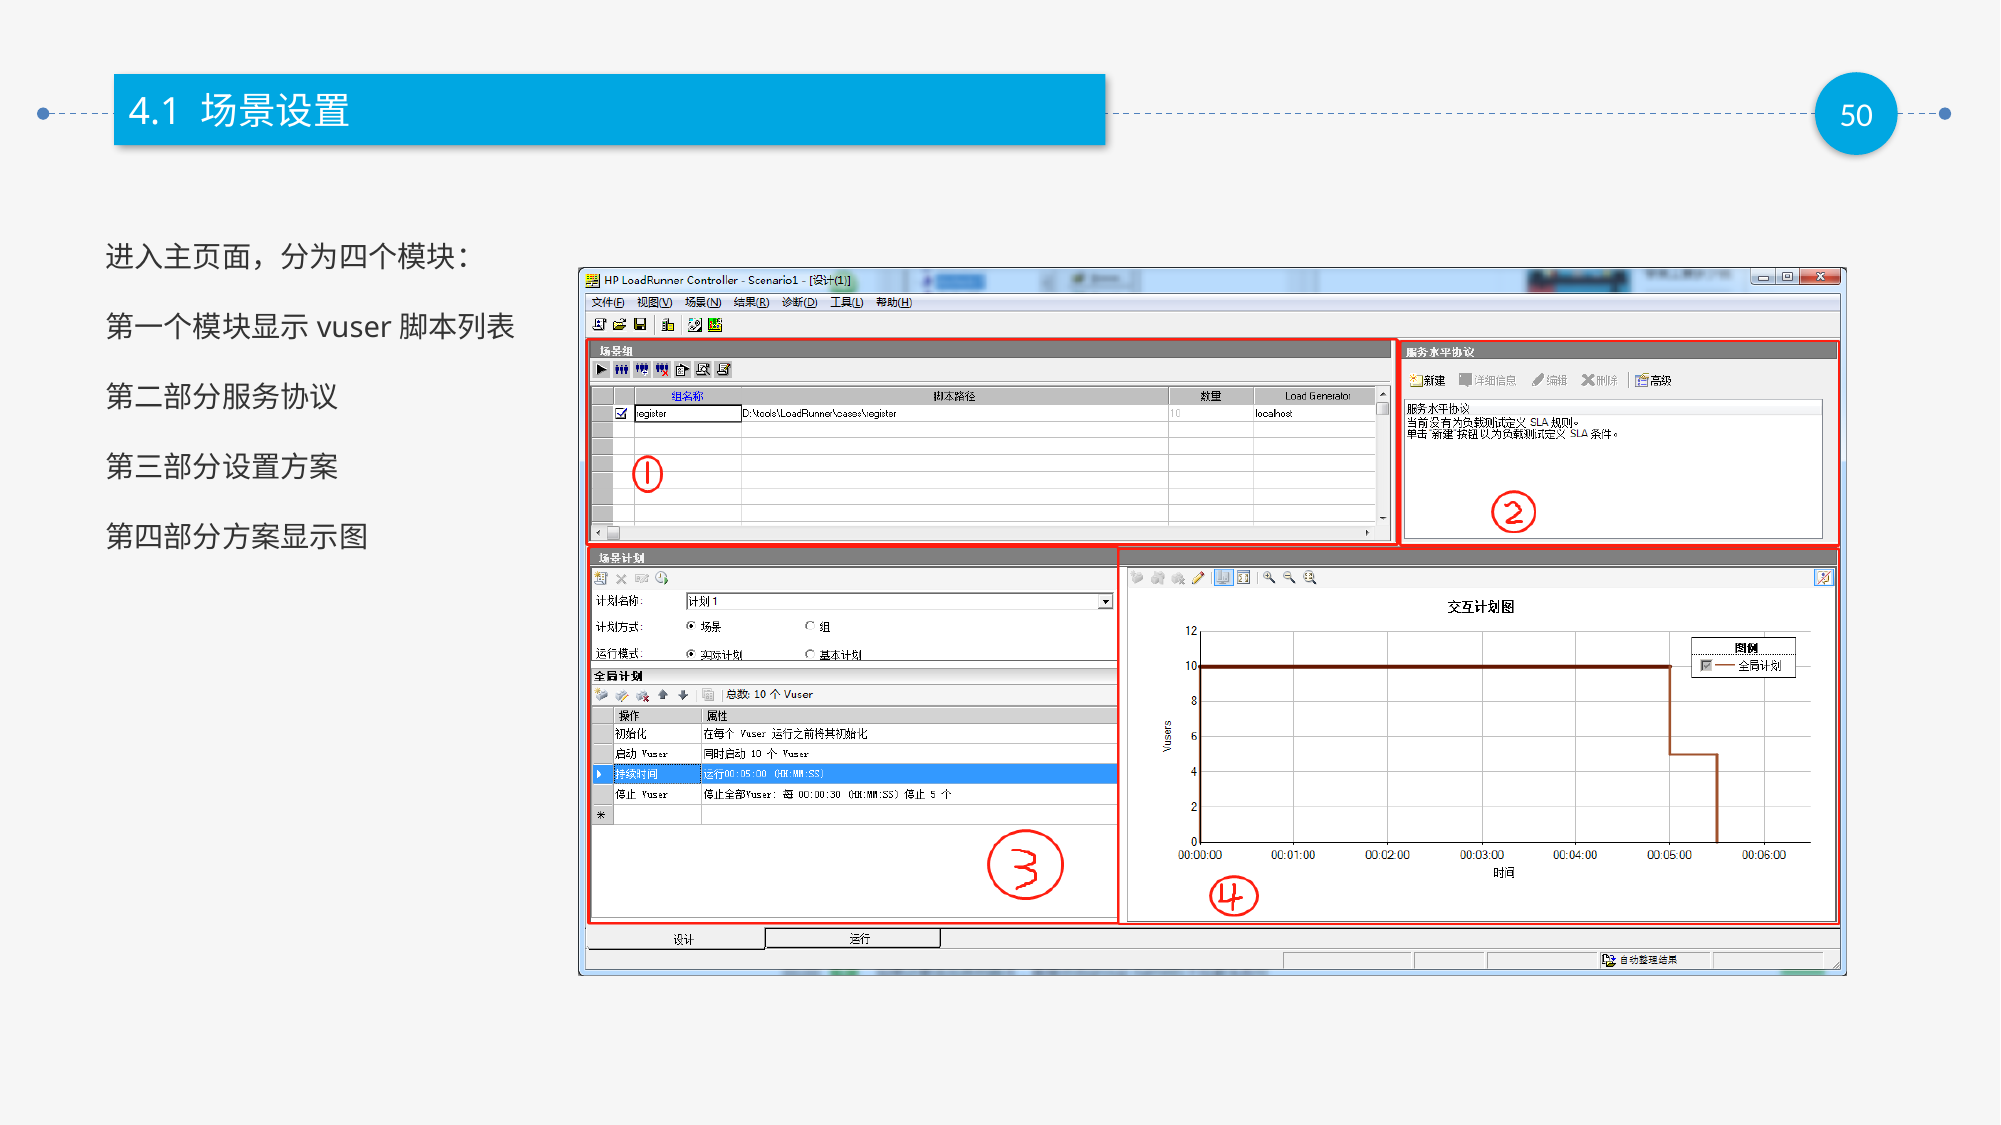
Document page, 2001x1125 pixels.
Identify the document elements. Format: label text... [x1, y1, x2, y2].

text_box 进入主页面，分为四个模块： 第一个模块显示vuser脚本列表 第二部分服务协议 第三部分设置方案 第四部分方案显示图 [90, 196, 601, 561]
text_box 4.1 场景设置 [114, 74, 1106, 146]
picture [578, 266, 1847, 977]
